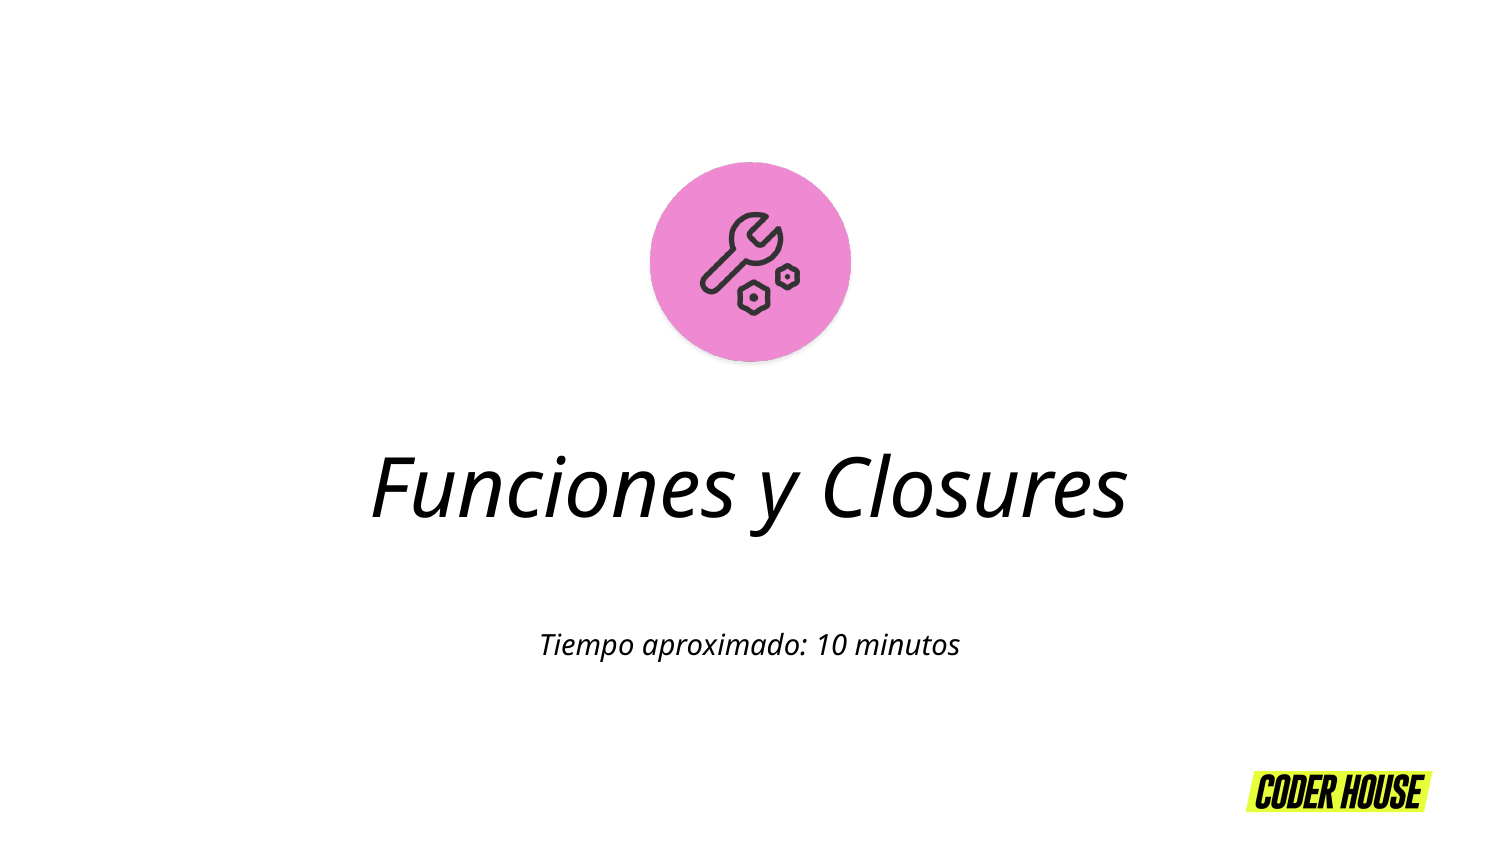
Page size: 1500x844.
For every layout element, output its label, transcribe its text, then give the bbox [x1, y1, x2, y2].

text_box Funciones y Closures Tiempo aproximado: 10 minutos [132, 419, 1368, 628]
picture [636, 148, 864, 375]
picture [1241, 764, 1437, 819]
